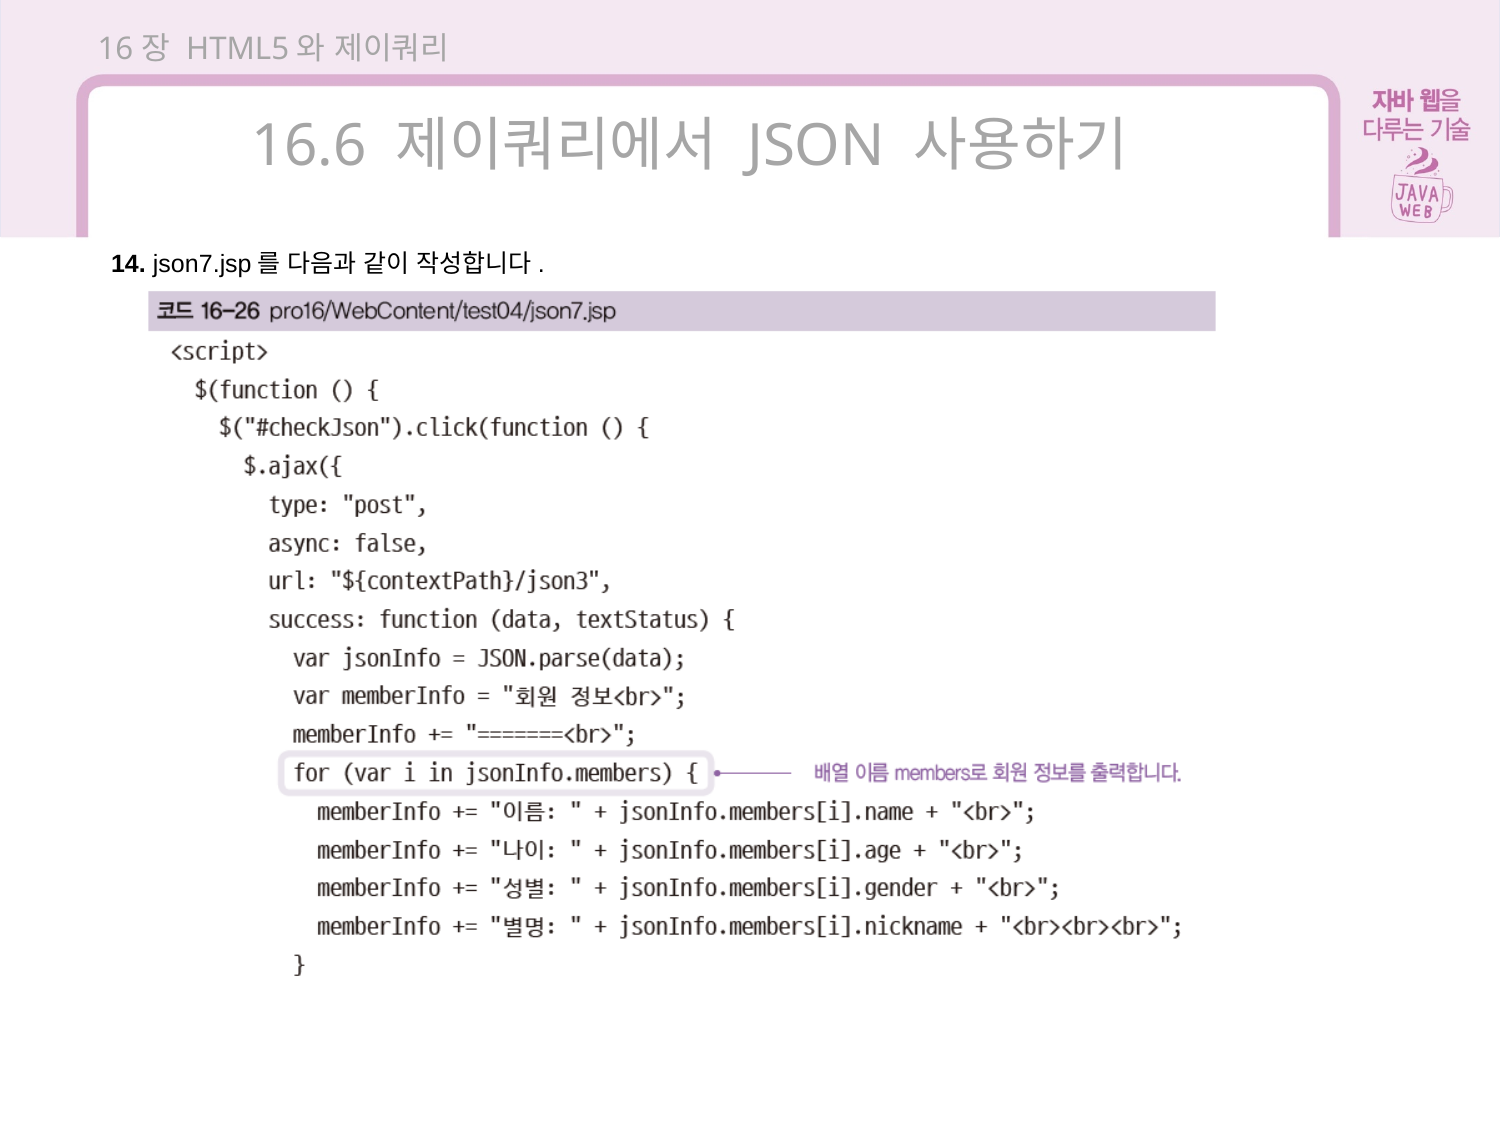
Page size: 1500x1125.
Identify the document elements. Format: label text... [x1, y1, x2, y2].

picture [0, 0, 1500, 1125]
text_box 16장 HTML5와 제이쿼리 [82, 0, 1133, 74]
text_box 16.6 제이쿼리에서 JSON 사용하기 [164, 99, 1215, 185]
text_box 14. json7.jsp를 다음과 같이 작성합니다. [96, 239, 1319, 285]
